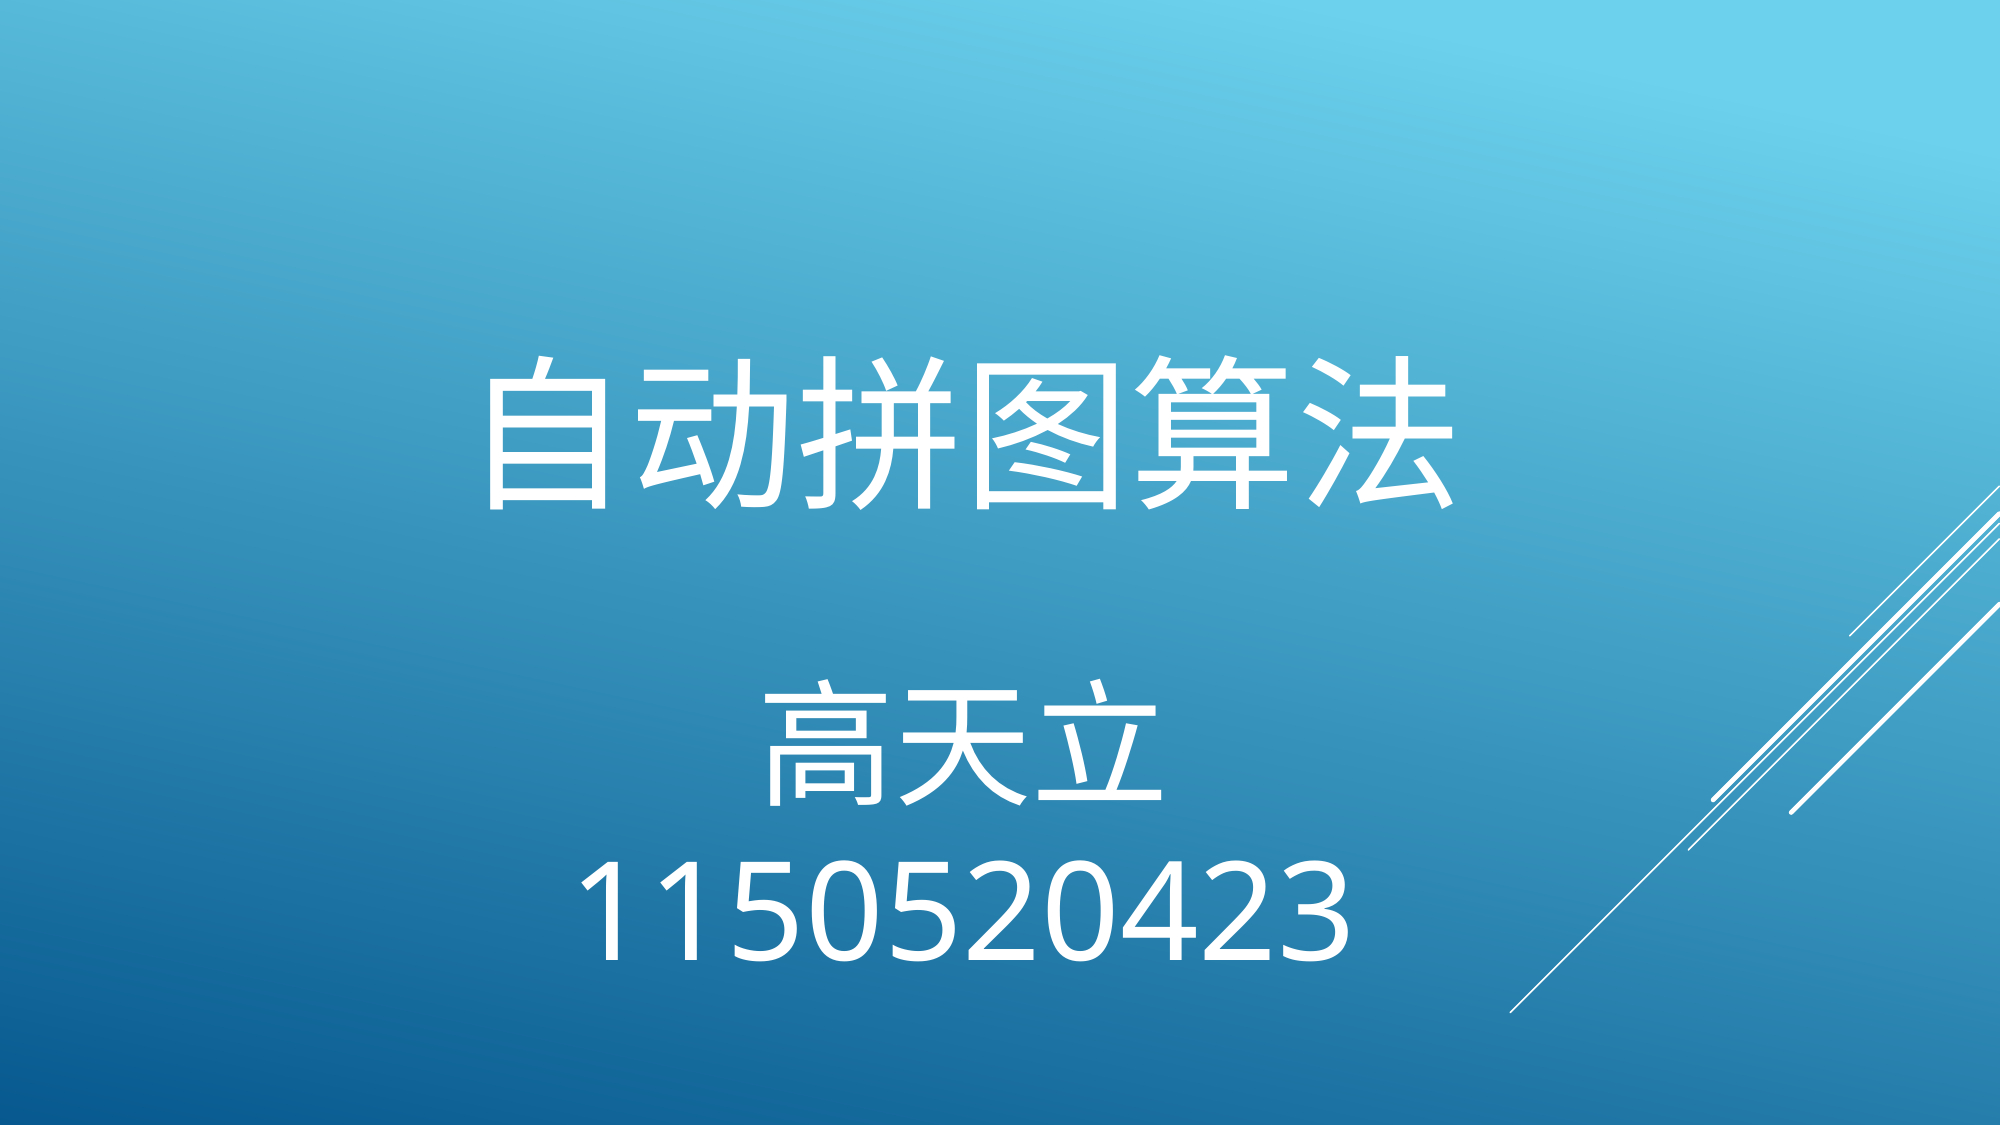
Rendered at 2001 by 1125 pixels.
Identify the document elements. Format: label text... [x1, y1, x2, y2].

text_box 高天立 1150520423 [554, 650, 1372, 996]
text_box 自动拼图算法 [413, 322, 1514, 538]
